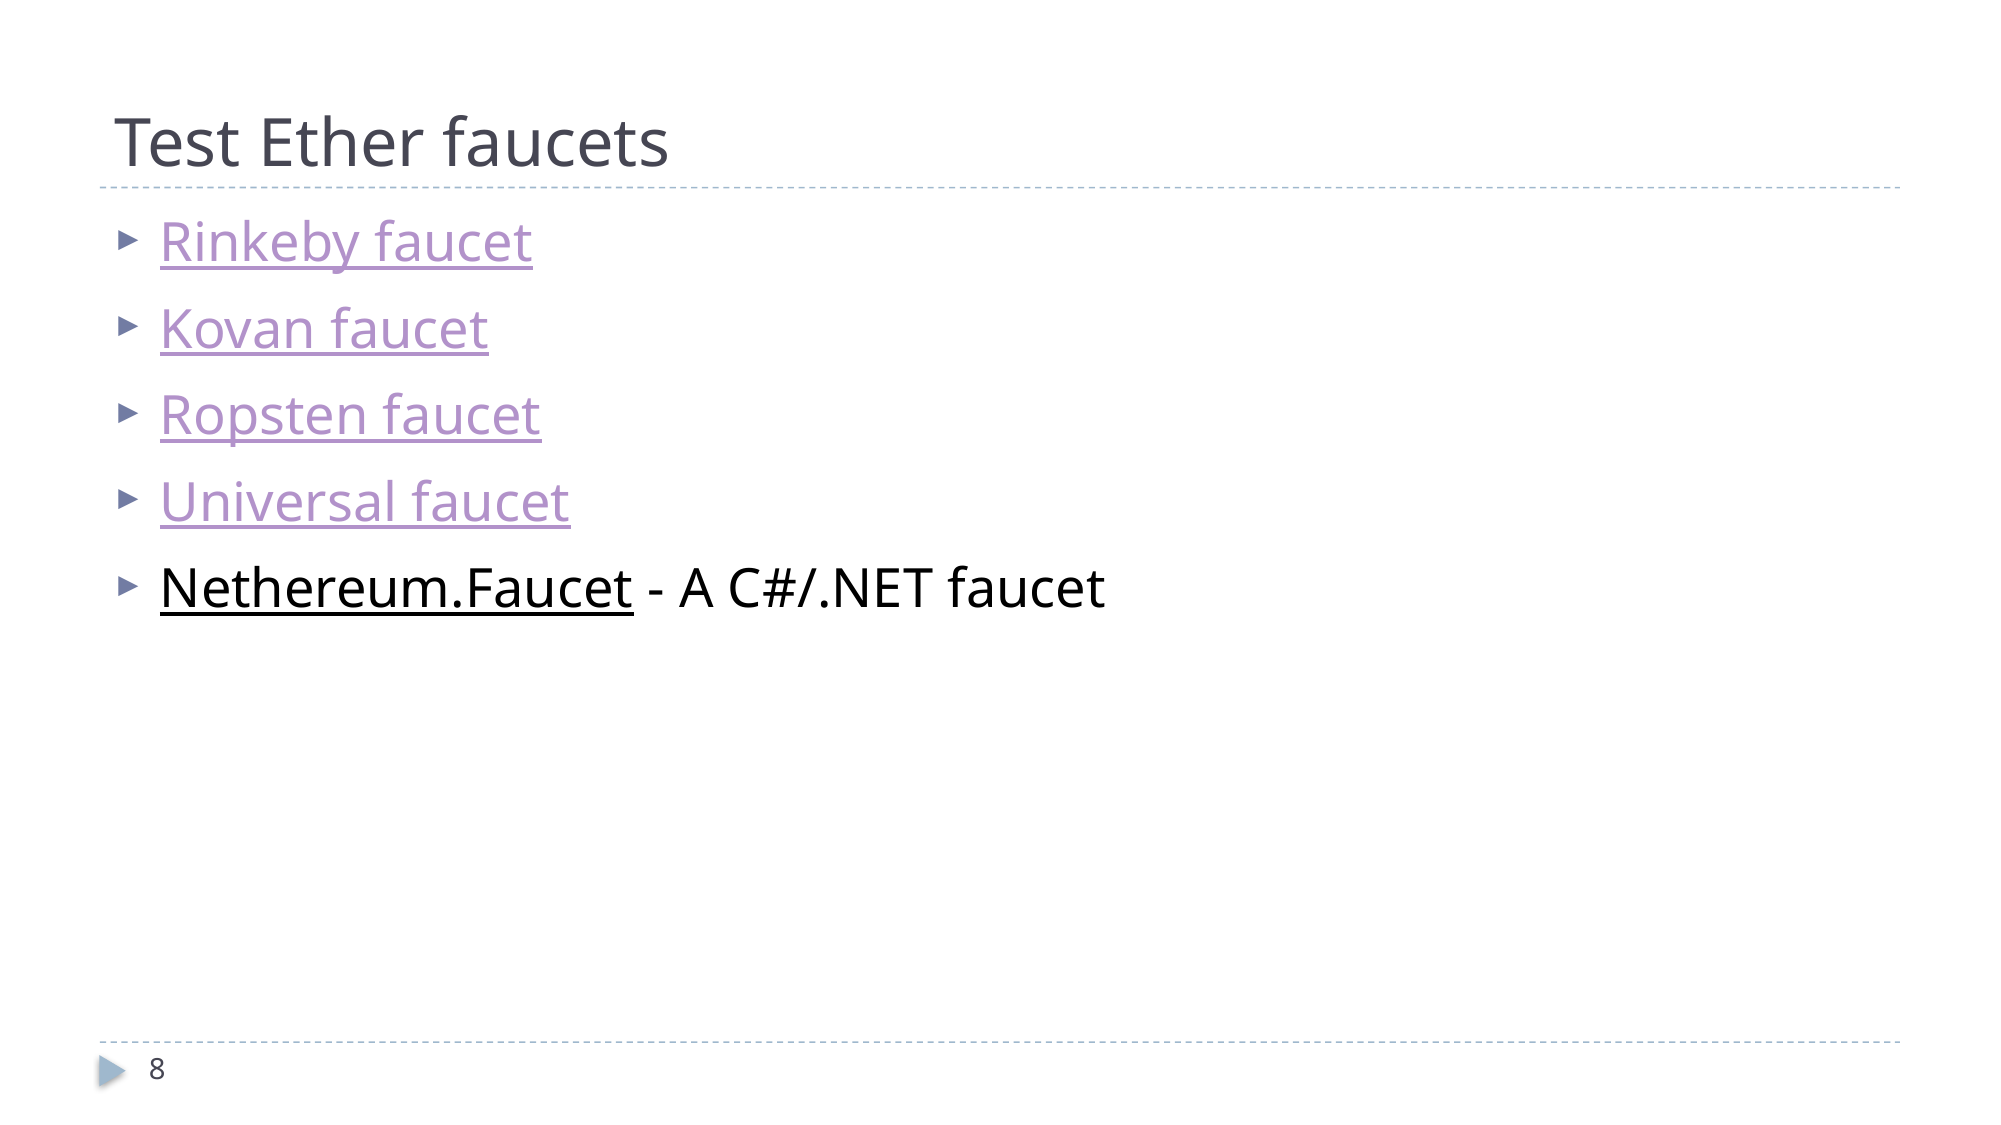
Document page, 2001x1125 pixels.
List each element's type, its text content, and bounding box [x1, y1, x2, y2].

title Test Ether faucets [99, 24, 1900, 188]
slide_number 8 [133, 1042, 568, 1103]
list Rinkeby faucet Kovan faucet Ropsten faucet Universal faucet Nethereum.Faucet - A C#/.NET faucet [99, 200, 1900, 1010]
